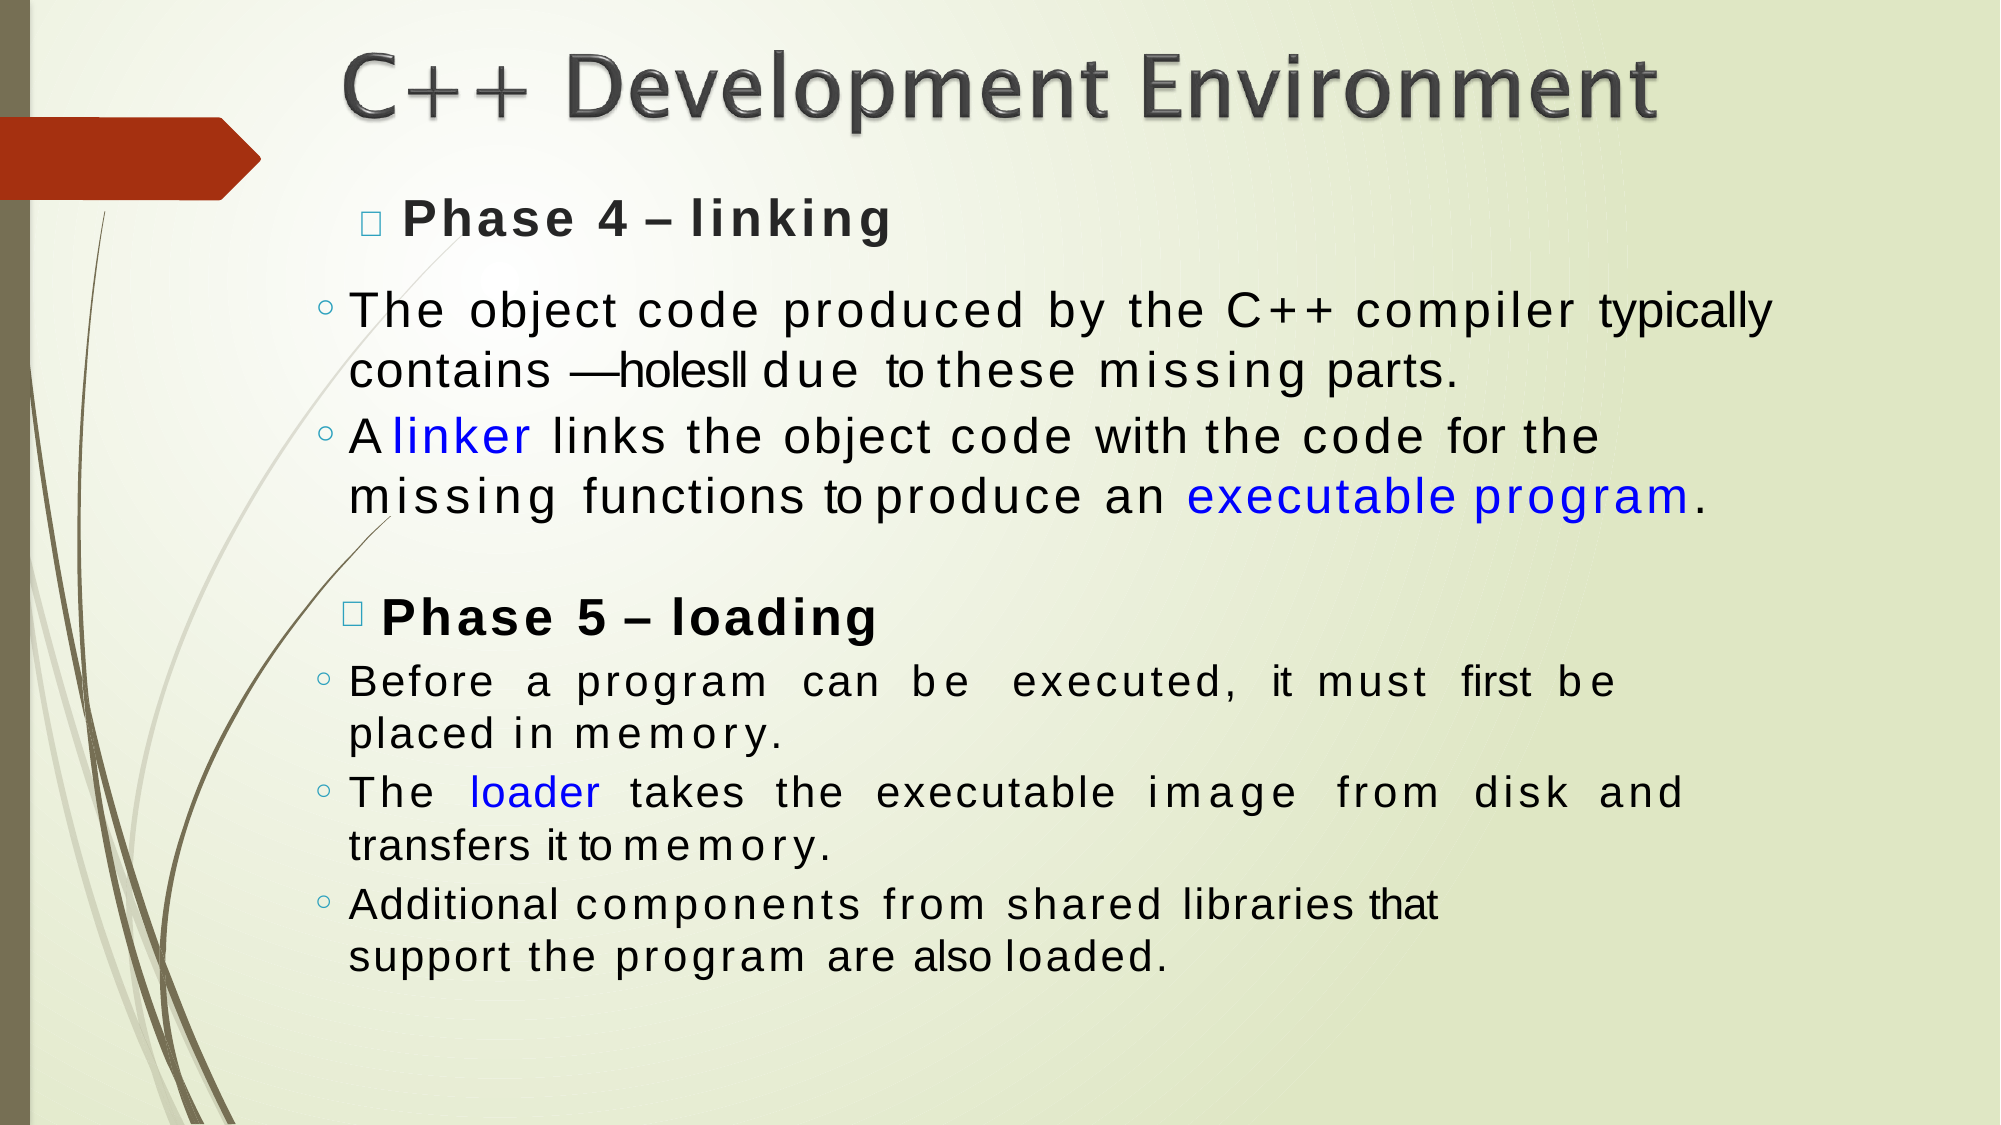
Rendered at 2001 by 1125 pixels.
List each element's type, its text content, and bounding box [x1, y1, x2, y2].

text_box [341, 50, 1660, 140]
text_box The object code produced by the C++ compiler typically contains ―holes‖ due to these missing parts. A linker links the object code with the code for the missing functions to produce an executable program. Phase 5 – loading Before a program can be executed, it must first be placed in memory. The loader takes the executable image from disk and transfers it to memory. Additional components from shared libraries that support the program are also loaded. [262, 275, 1788, 981]
title  Phase 4 – linking [355, 182, 938, 275]
